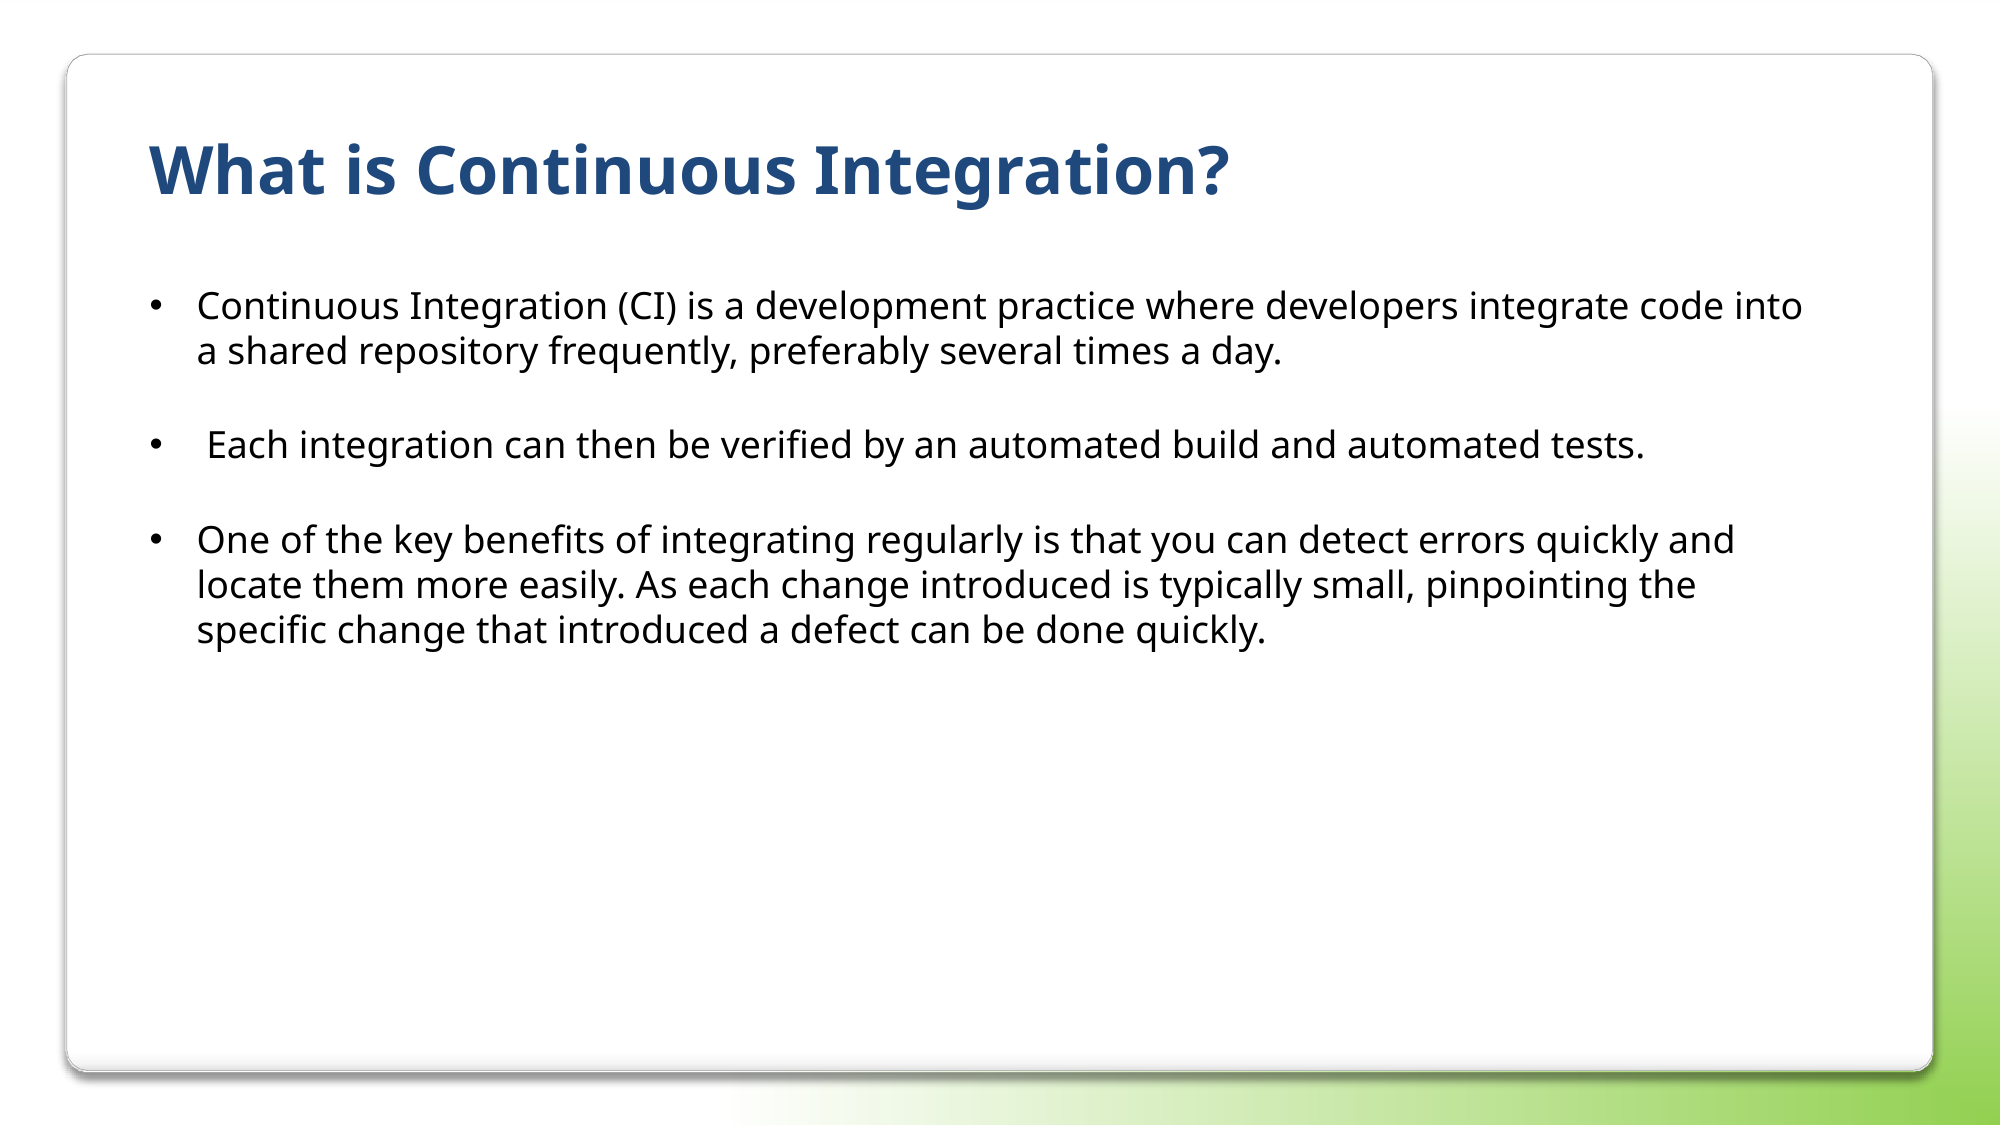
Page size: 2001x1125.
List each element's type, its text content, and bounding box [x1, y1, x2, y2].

picture [0, 0, 2000, 1125]
text_box Continuous Integration (CI) is a development practice where developers integrate code into a shared repository frequently, preferably several times a day. Each integration can then be verified by an automated build and automated tests. One of the key benefits of integrating regularly is that you can detect errors quickly and locate them more easily. As each change introduced is typically small, pinpointing the specific change that introduced a defect can be done quickly. [147, 279, 1836, 698]
title What is Continuous Integration? [147, 126, 1335, 279]
